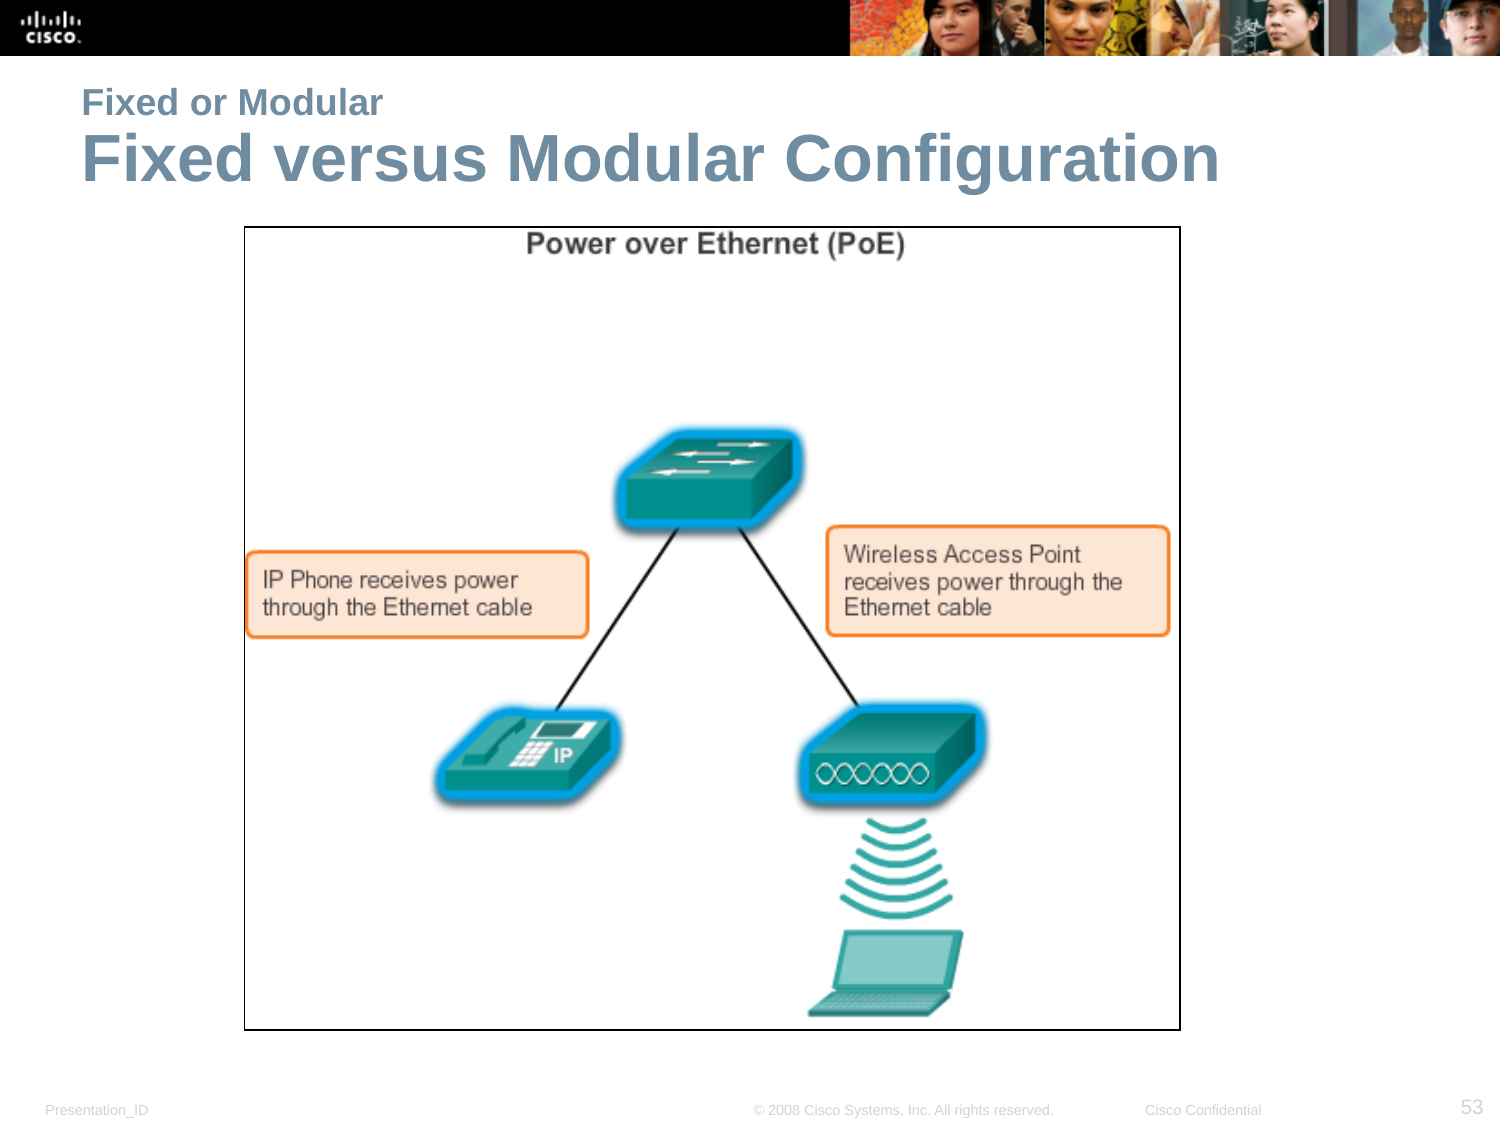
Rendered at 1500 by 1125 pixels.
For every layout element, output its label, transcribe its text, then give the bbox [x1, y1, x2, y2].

title Fixed or Modular Fixed versus Modular Configuration [68, 64, 1500, 203]
picture [244, 227, 1180, 1030]
picture [0, 0, 1500, 56]
